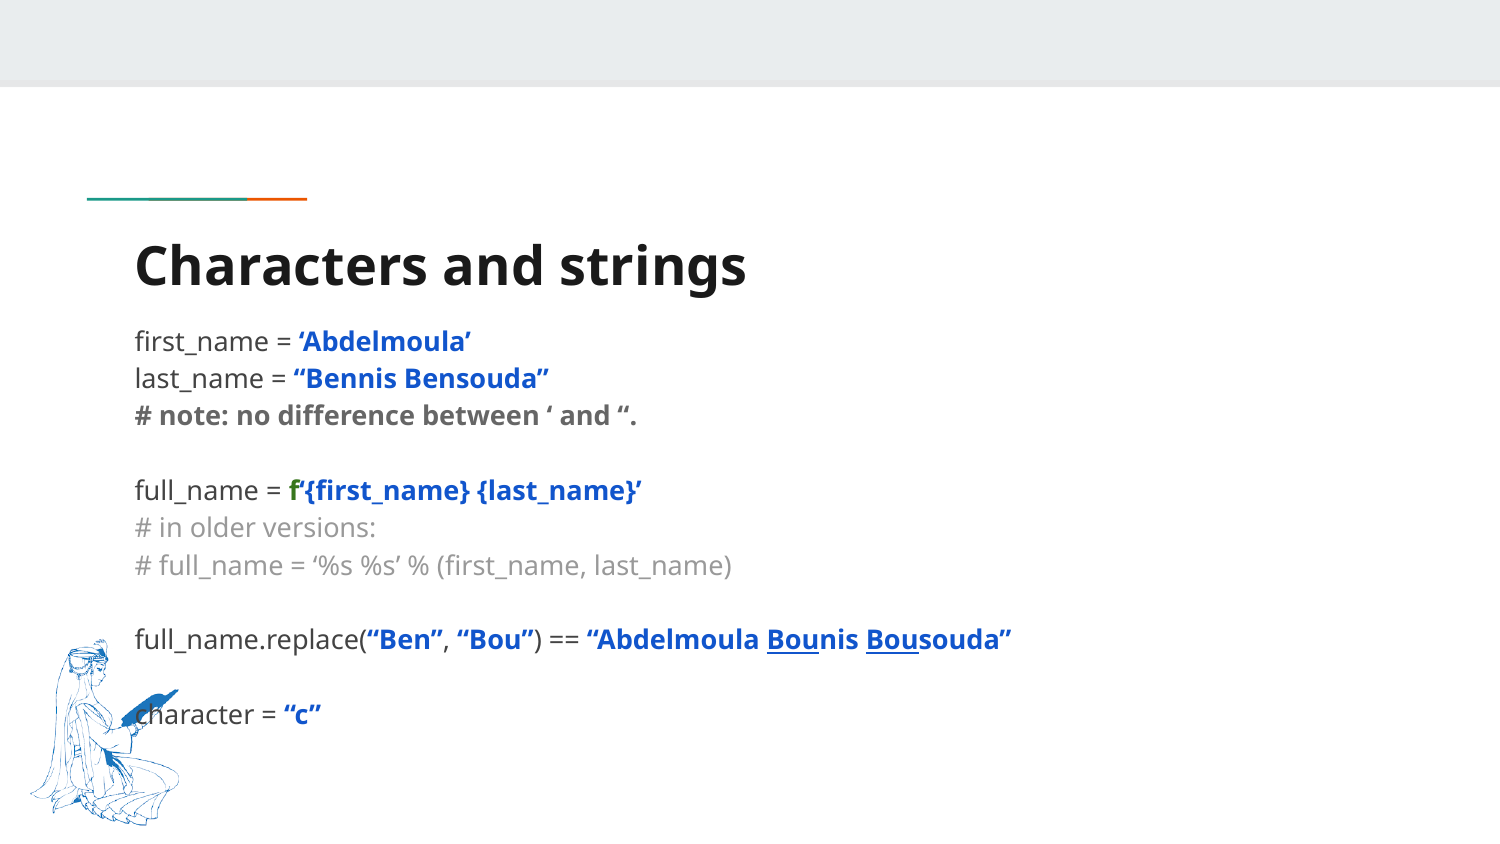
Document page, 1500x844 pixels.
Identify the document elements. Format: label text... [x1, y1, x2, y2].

picture [0, 80, 1500, 844]
title Characters and strings [119, 216, 1381, 305]
list first_name = ‘Abdelmoula’ last_name = “Bennis Bensouda” # note: no difference between ‘ and “. full_name = f‘{first_name} {last_name}’ # in older versions: # full_name = ‘%s %s’ % (first_name, last_name) full_name.replace(“Ben”, “Bou”) == “Abdelmoula Bounis Bousouda” character = “c” [119, 305, 1381, 763]
